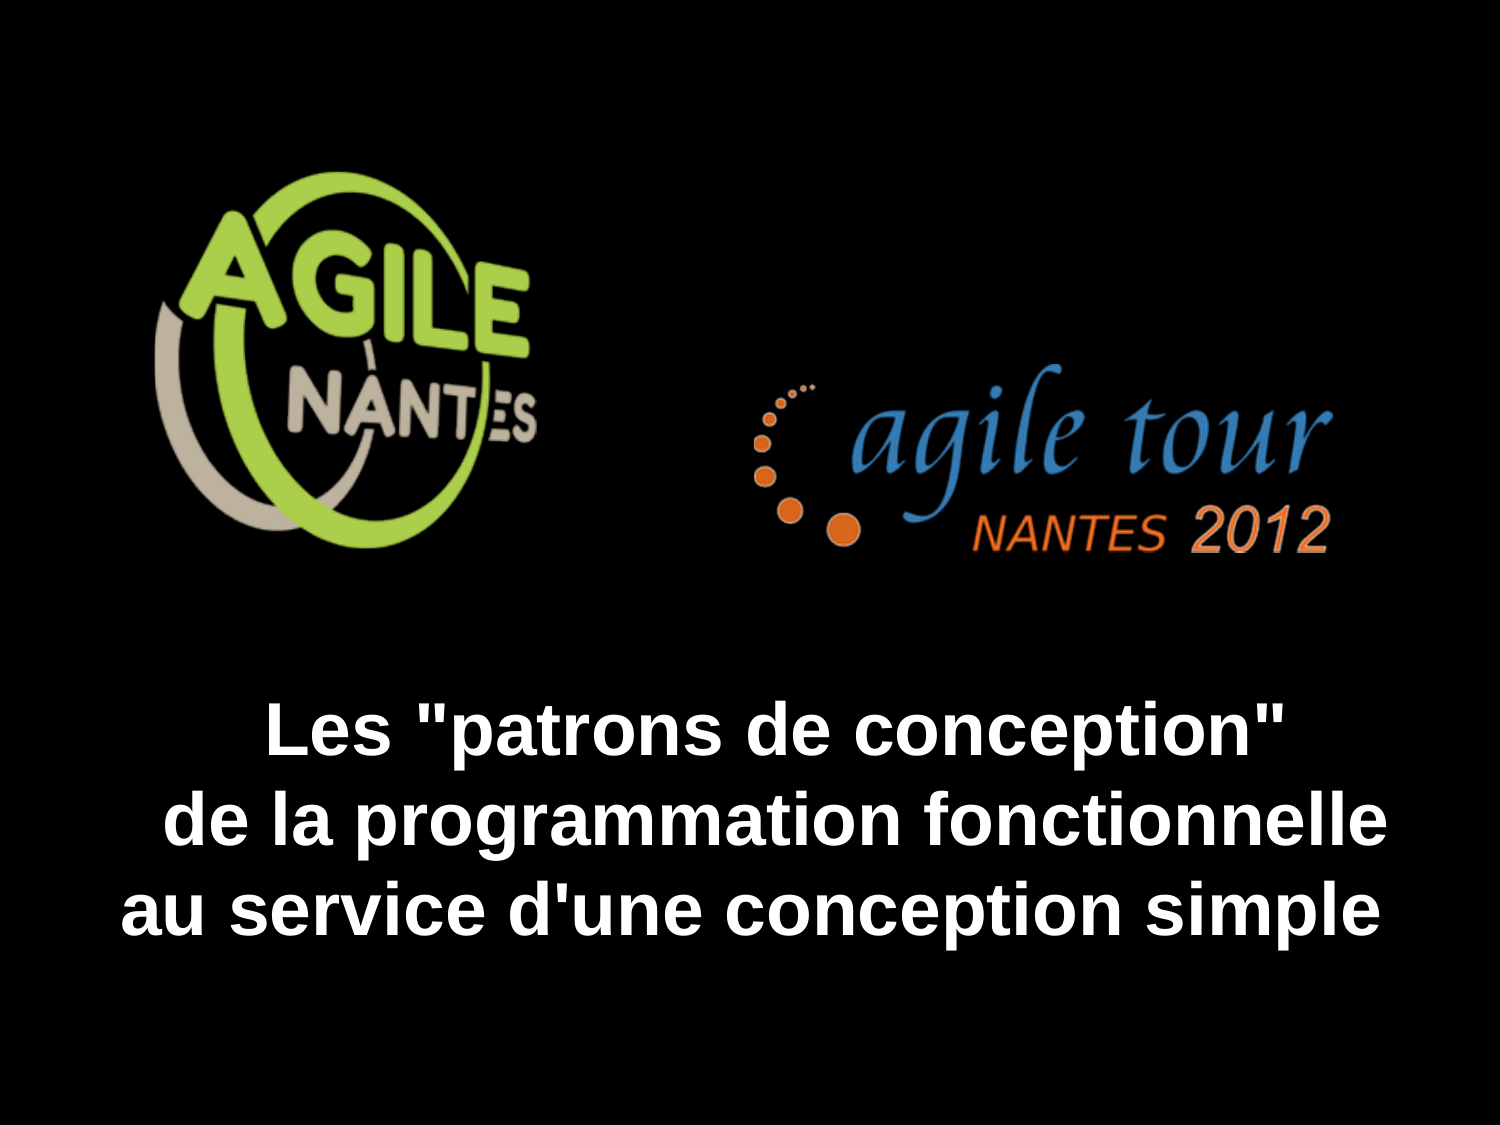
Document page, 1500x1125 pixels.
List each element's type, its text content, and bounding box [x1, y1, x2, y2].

text_box [154, 170, 537, 553]
title Les "patrons de conception" de la programmation fonctionnelle au service d'une conception simple [73, 665, 1430, 1086]
text_box [753, 364, 1333, 553]
